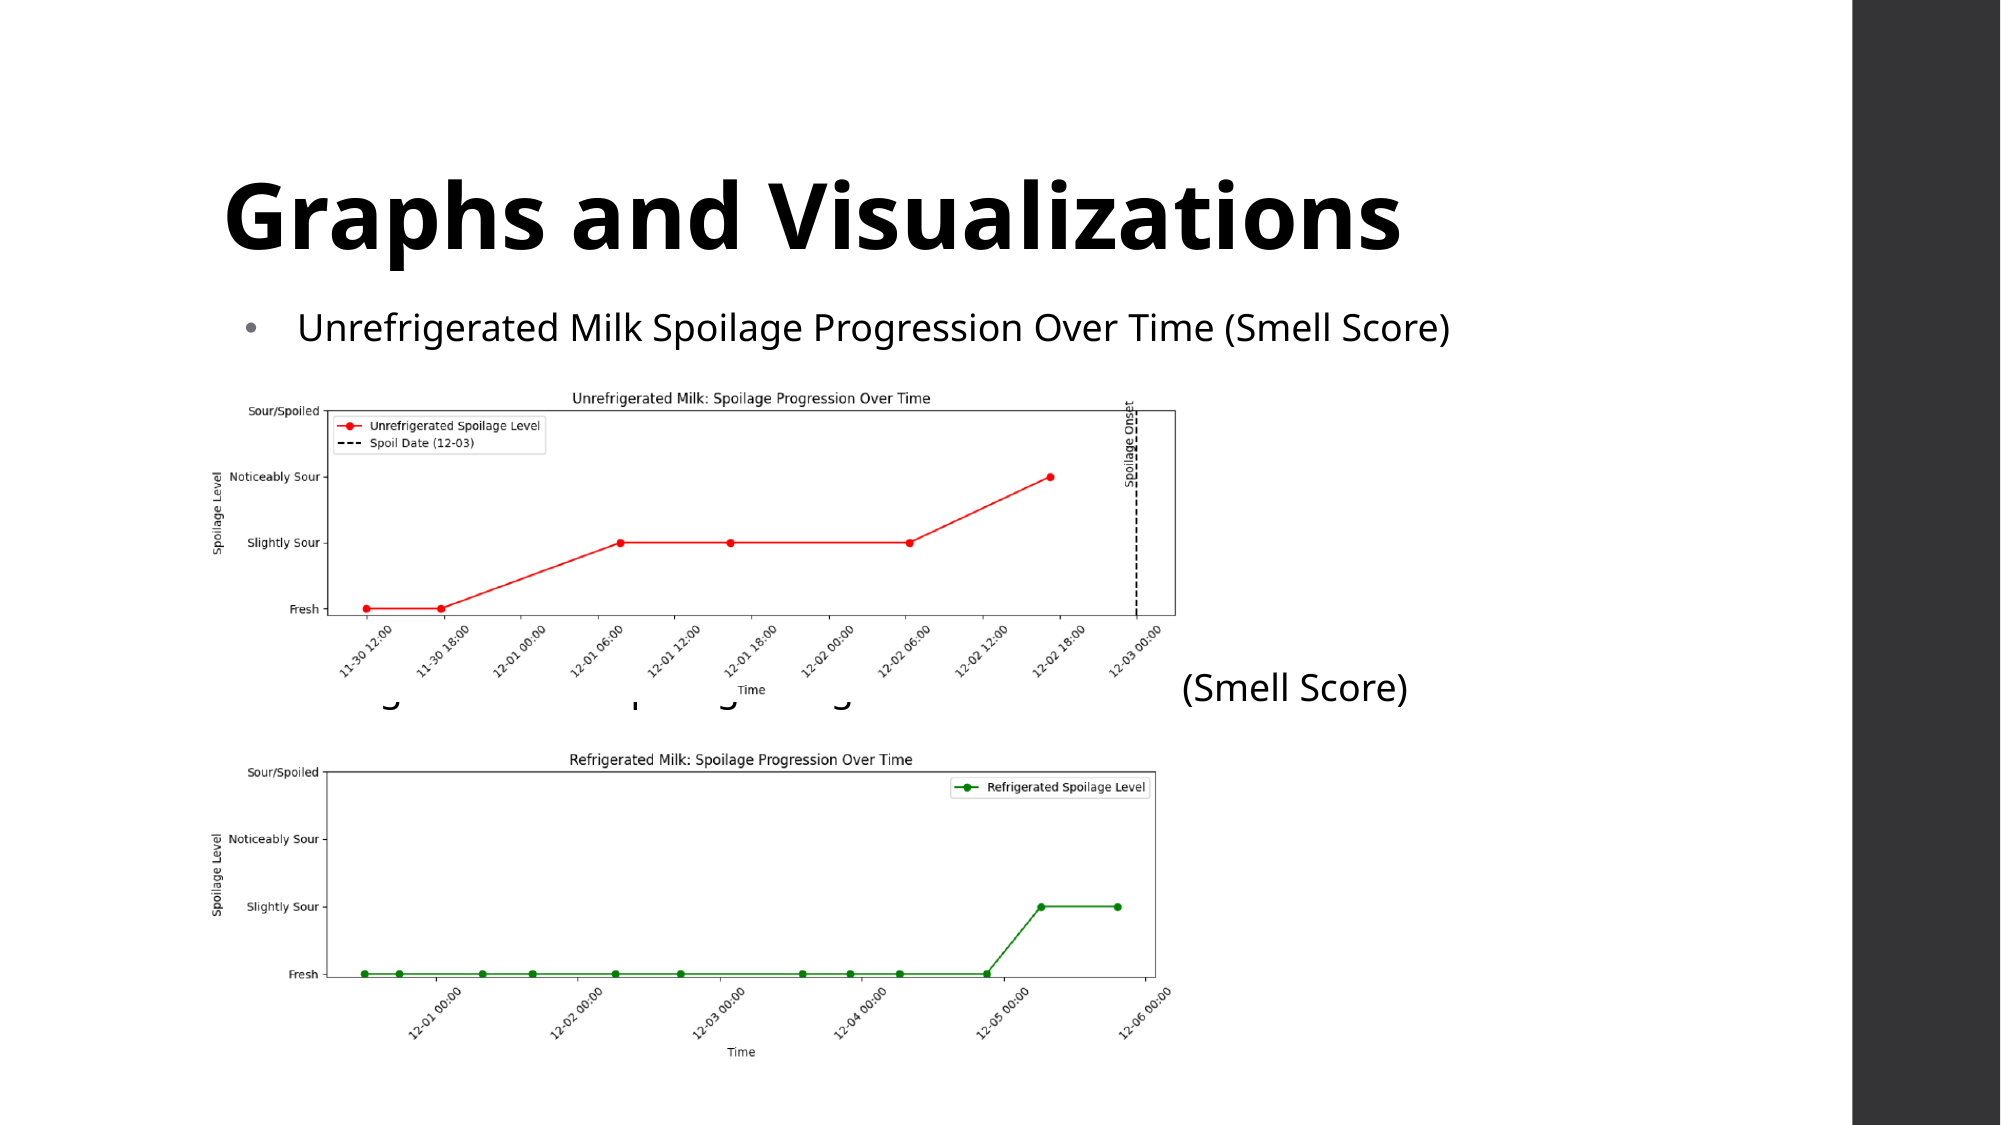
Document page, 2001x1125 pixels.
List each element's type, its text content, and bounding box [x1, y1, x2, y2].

title Graphs and Visualizations [206, 60, 1797, 278]
picture [206, 747, 1183, 1066]
picture [206, 385, 1183, 702]
list Unrefrigerated Milk Spoilage Progression Over Time (Smell Score) Refrigerated Milk Spoilage Progression Over Time (Smell Score) [206, 299, 1617, 1014]
